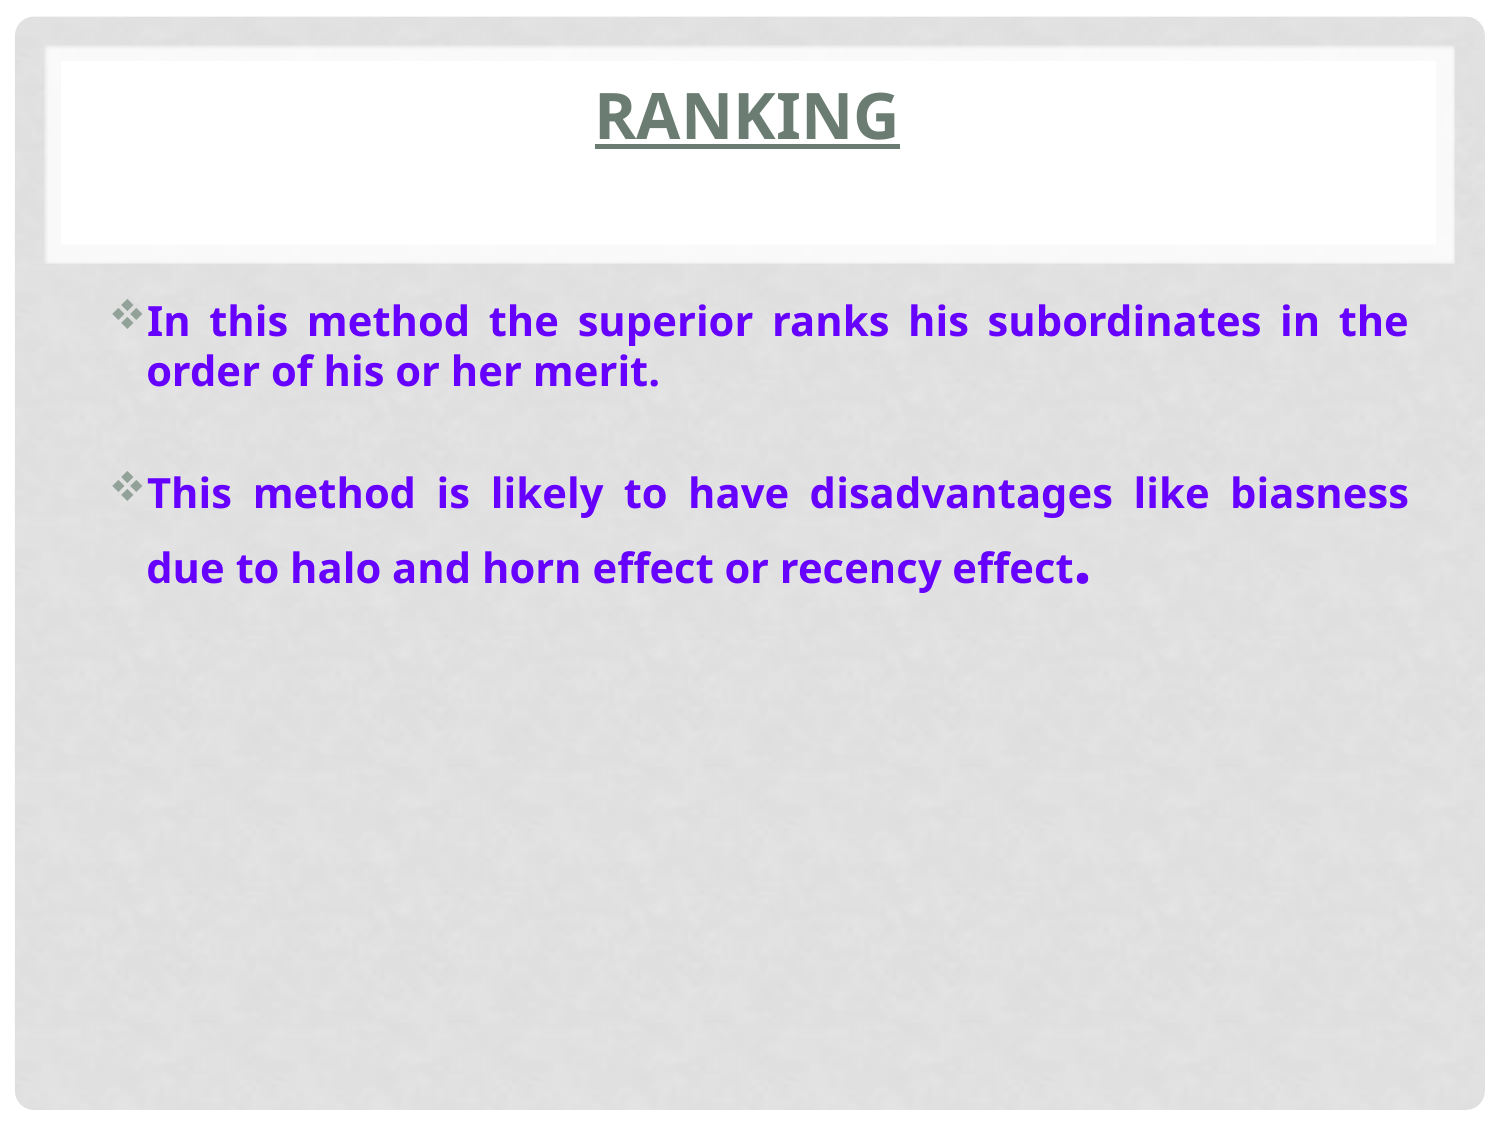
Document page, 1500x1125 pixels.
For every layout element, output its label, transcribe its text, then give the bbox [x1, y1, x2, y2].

list In this method the superior ranks his subordinates in the order of his or her merit. This method is likely to have disadvantages like biasness due to halo and horn effect or recency effect. [75, 287, 1425, 1005]
title Ranking [69, 66, 1425, 238]
